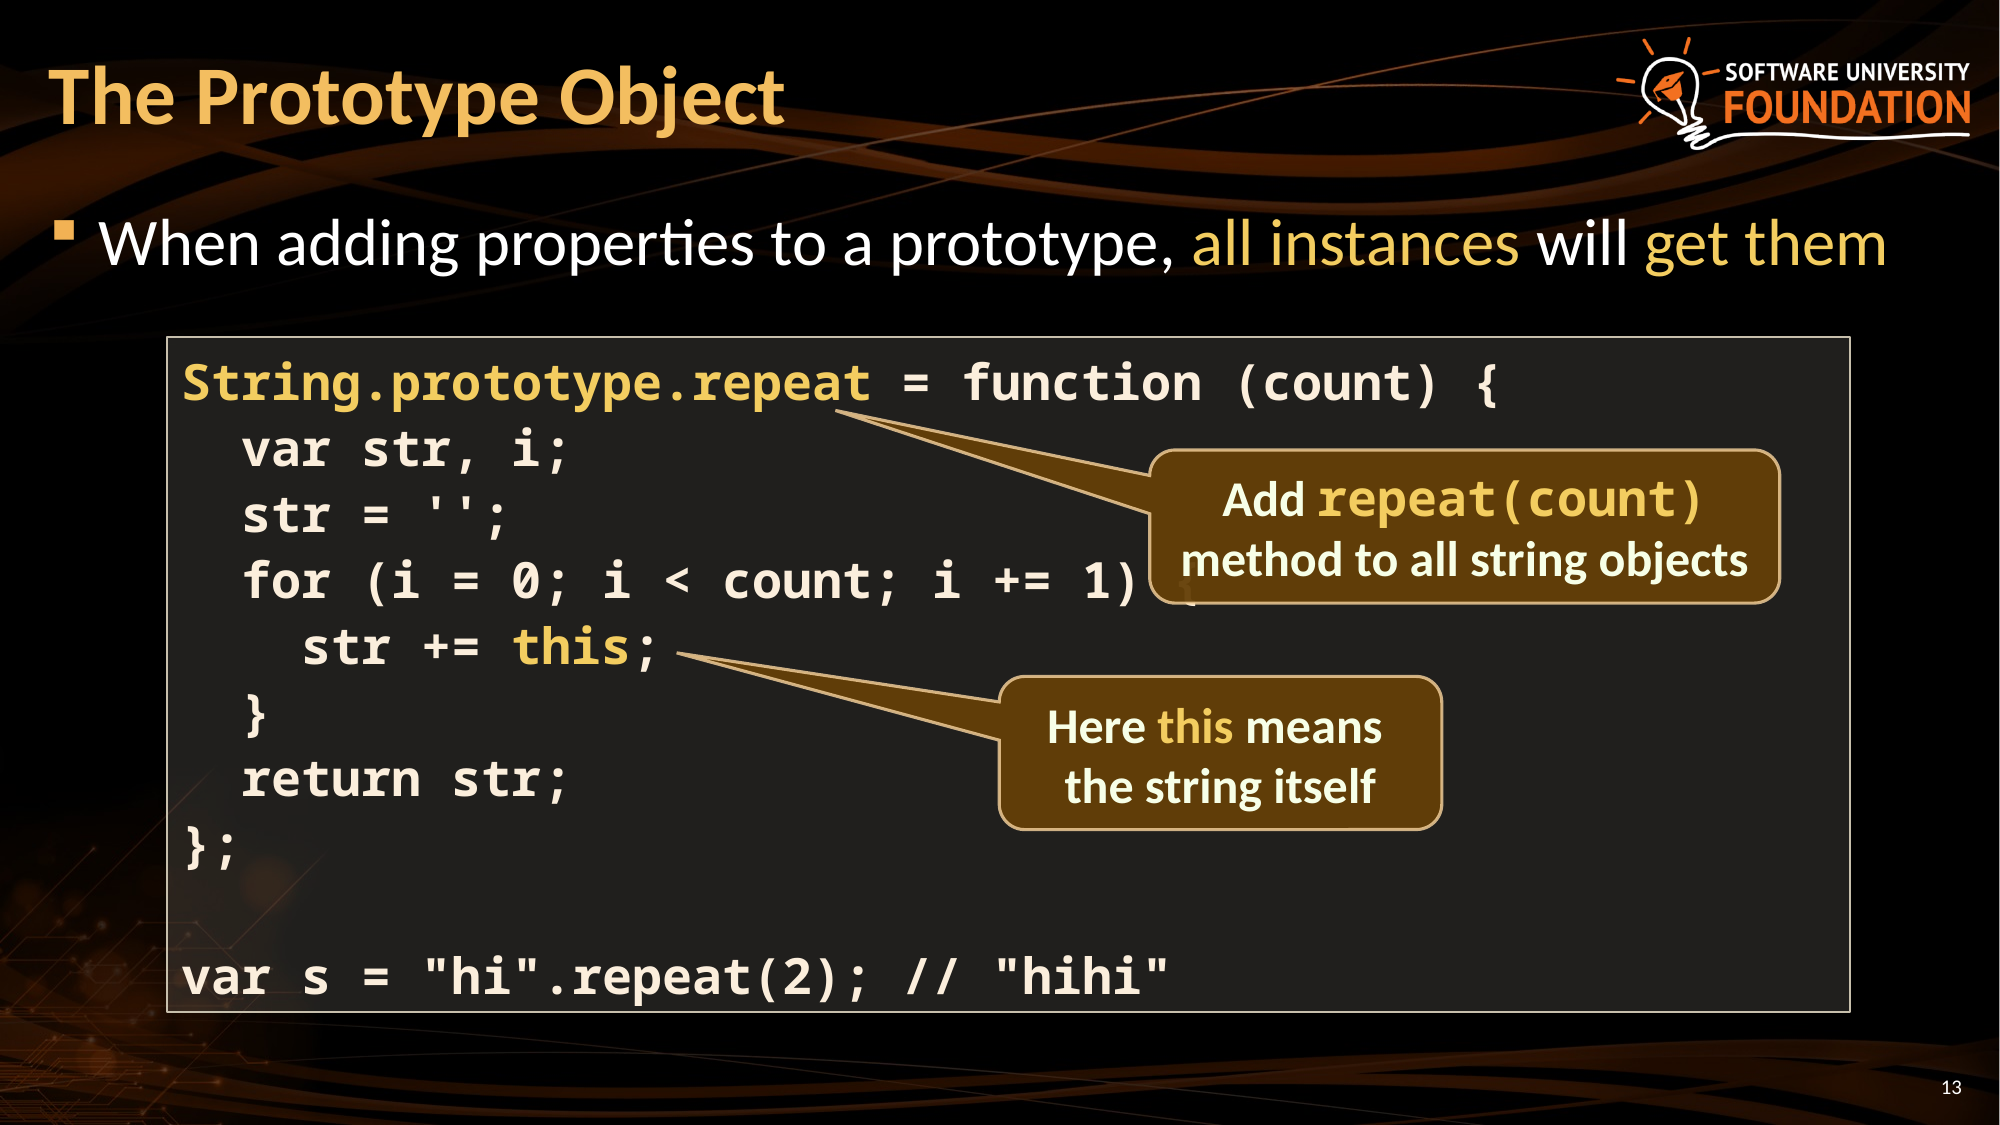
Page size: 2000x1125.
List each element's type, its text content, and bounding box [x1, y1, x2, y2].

title The Prototype Object [30, 6, 1602, 189]
text_box Add repeat(count) method to all string objects [835, 409, 1781, 605]
list When adding properties to a prototype, all instances will get them [31, 188, 1968, 1103]
text_box Here this means the string itself [676, 651, 1443, 831]
text_box String.prototype.repeat = function (count) { var str, i; str = ''; for (i = 0; i < count; i += 1) { str += this; } return str; }; var s = "hi".repeat(2); // "hihi" [167, 337, 1850, 1012]
picture [0, 0, 2000, 1125]
slide_number 13 [1897, 1070, 1968, 1103]
